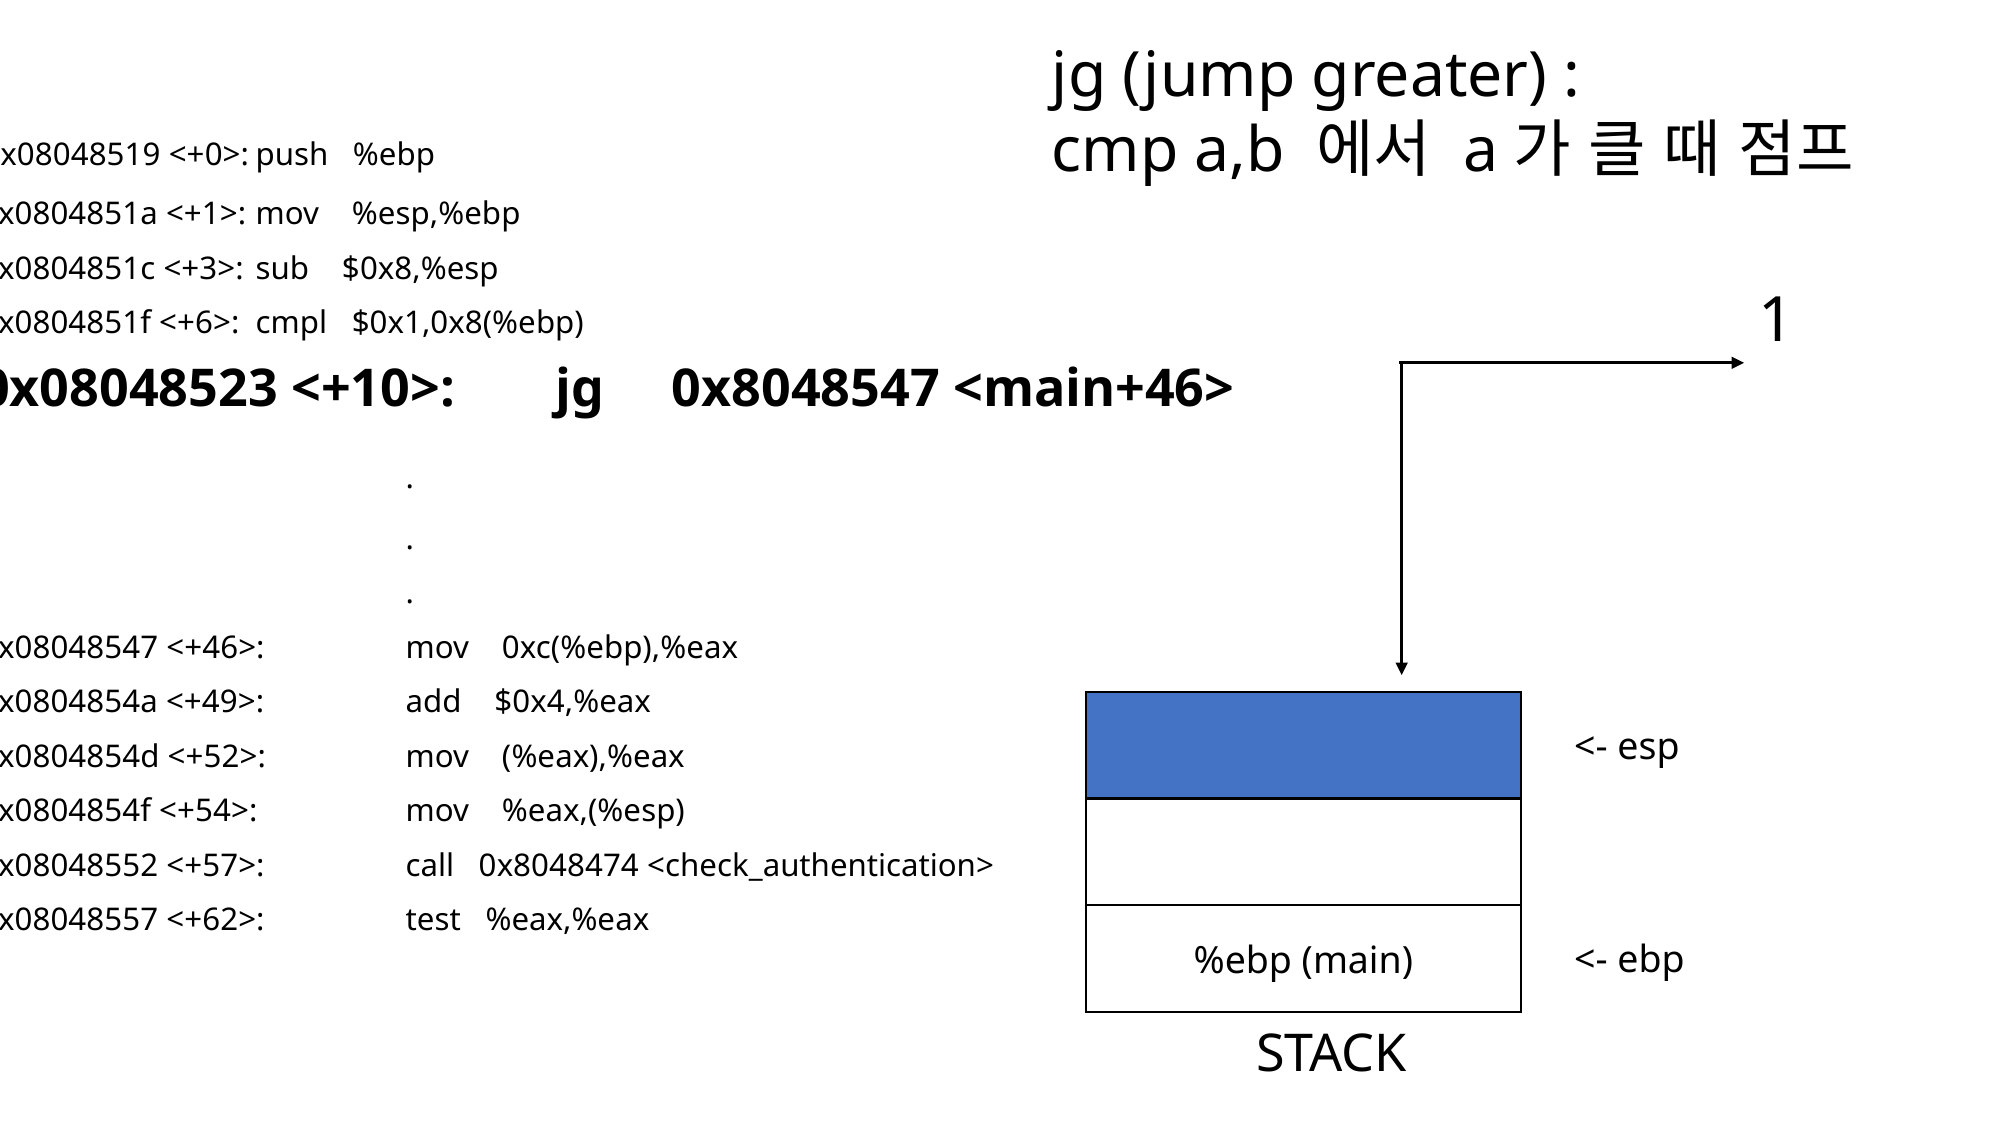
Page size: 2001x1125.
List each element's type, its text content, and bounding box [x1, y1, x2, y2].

text_box %ebp (main) [1085, 906, 1522, 1013]
text_box <- ebp [1559, 928, 1816, 988]
text_box <- esp [1559, 714, 1816, 775]
text_box 1 [1743, 271, 2000, 362]
text_box [1085, 800, 1522, 906]
list 0x08048519 <+0>: push %ebp 0x0804851a <+1>: mov %esp,%ebp 0x0804851c <+3>: sub $0x8,%esp 0x0804851f <+6>: cmpl $0x1,0x8(%ebp) 0x08048523 <+10>: jg 0x8048547 <main+46> . . . 0x08048547 <+46>: mov 0xc(%ebp),%eax 0x0804854a <+49>: add $0x4,%eax 0x0804854d <+52>: mov (%eax),%eax 0x0804854f <+54>: mov %eax,(%esp) 0x08048552 <+57>: call 0x8048474 <check_authentication> 0x08048557 <+62>: test %eax,%eax [0, 113, 1405, 1125]
text_box jg (jump greater) : cmp a,b 에서 a가 클 때 점프 [1037, 26, 2000, 191]
text_box [1085, 691, 1522, 800]
text_box STACK [1241, 1011, 1521, 1089]
